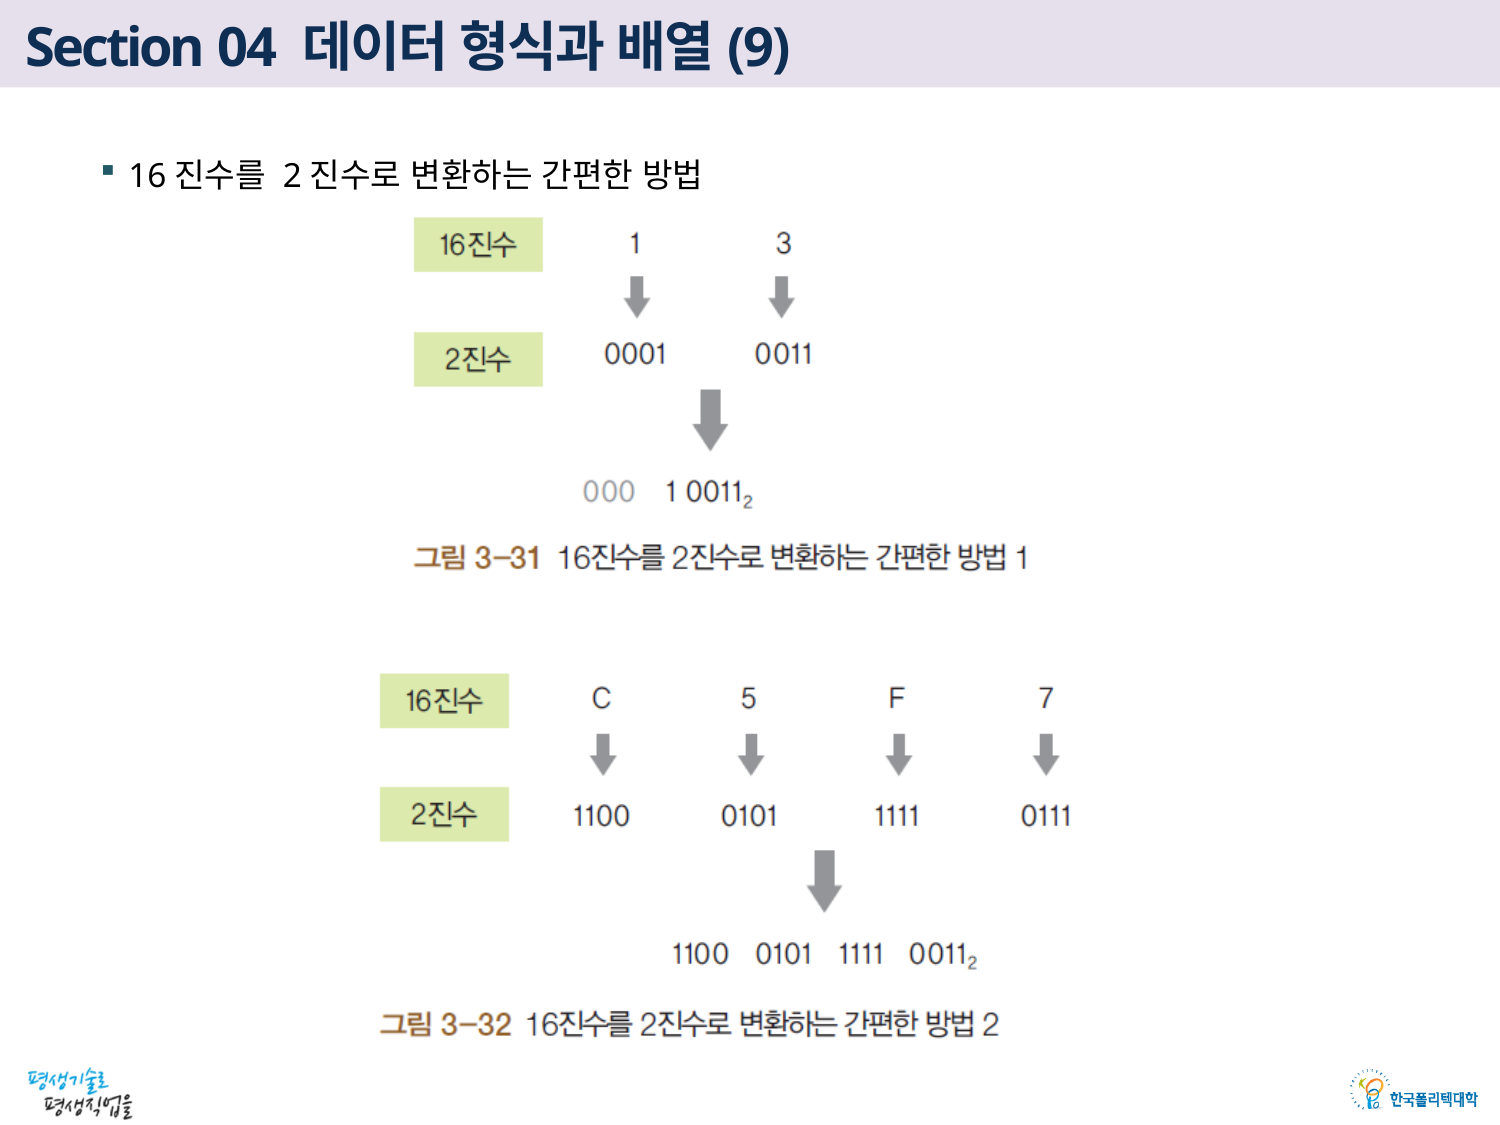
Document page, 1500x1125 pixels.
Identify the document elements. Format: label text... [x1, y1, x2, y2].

picture [17, 1062, 167, 1122]
picture [373, 668, 1073, 1044]
picture [406, 209, 1040, 583]
title Section 04 데이터 형식과 배열(9) [10, 5, 1288, 84]
picture [1346, 1064, 1481, 1114]
list 16진수를 2진수로 변환하는 간편한 방법 [10, 126, 1481, 1057]
